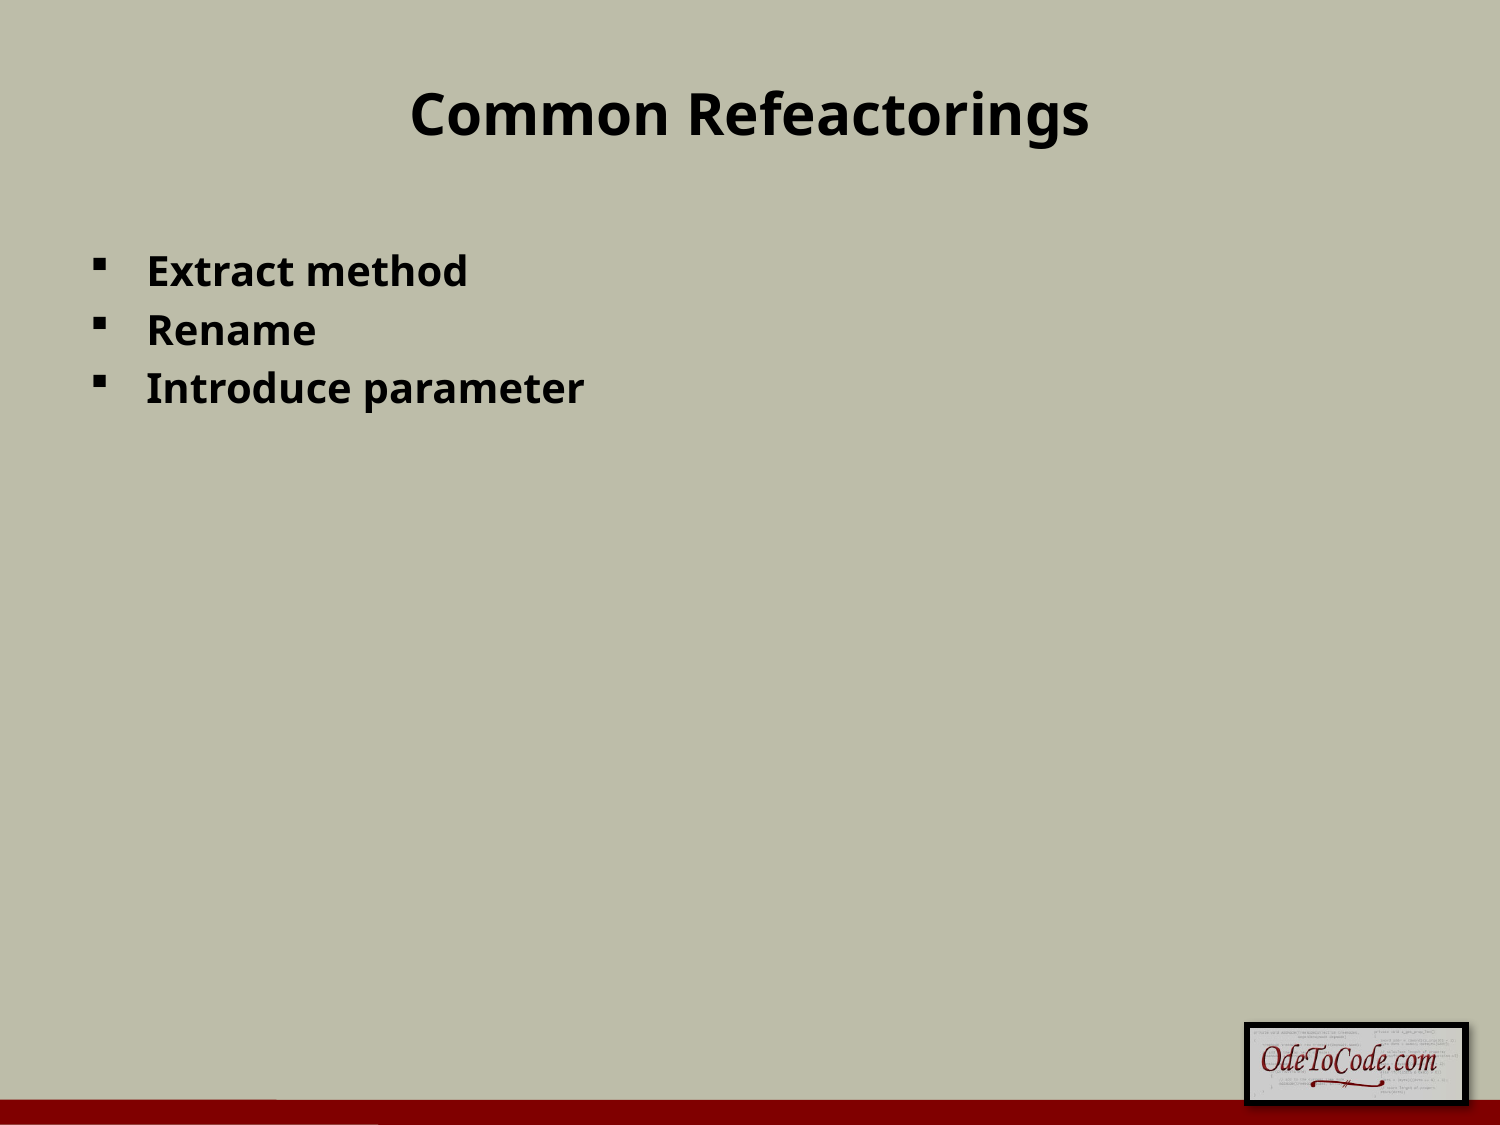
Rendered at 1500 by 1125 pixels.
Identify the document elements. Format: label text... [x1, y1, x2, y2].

picture [1250, 1028, 1462, 1100]
title Common Refeactorings [74, 49, 1426, 176]
list Extract method Rename Introduce parameter [74, 237, 1426, 976]
